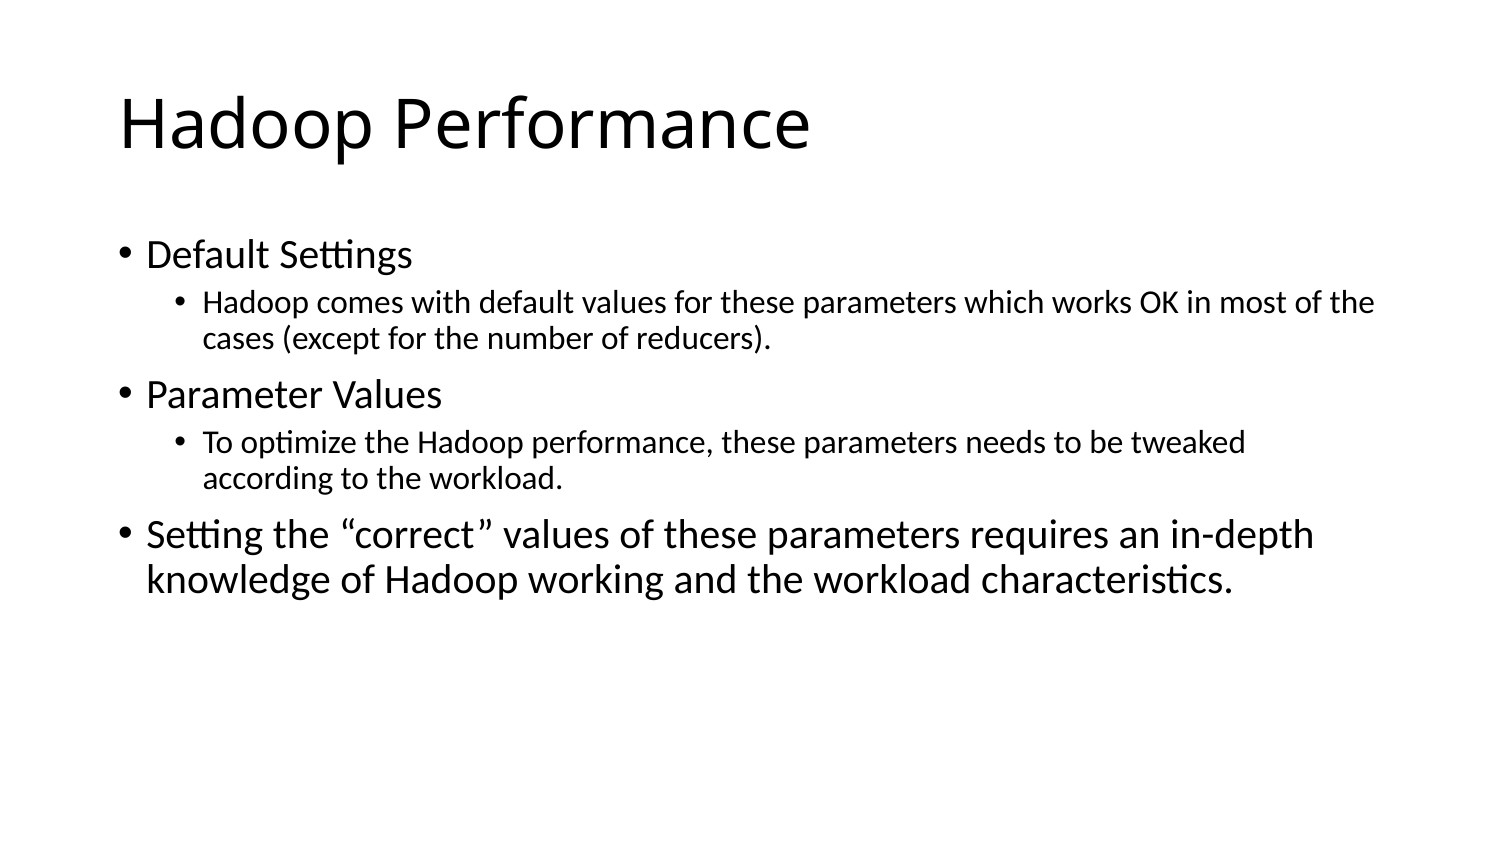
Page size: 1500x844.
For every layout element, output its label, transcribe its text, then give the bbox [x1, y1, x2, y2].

title Hadoop Performance [103, 44, 1397, 208]
list Default Settings Hadoop comes with default values for these parameters which works OK in most of the cases (except for the number of reducers). Parameter Values To optimize the Hadoop performance, these parameters needs to be tweaked according to the workload. Setting the “correct” values of these parameters requires an in-depth knowledge of Hadoop working and the workload characteristics. [103, 224, 1397, 760]
